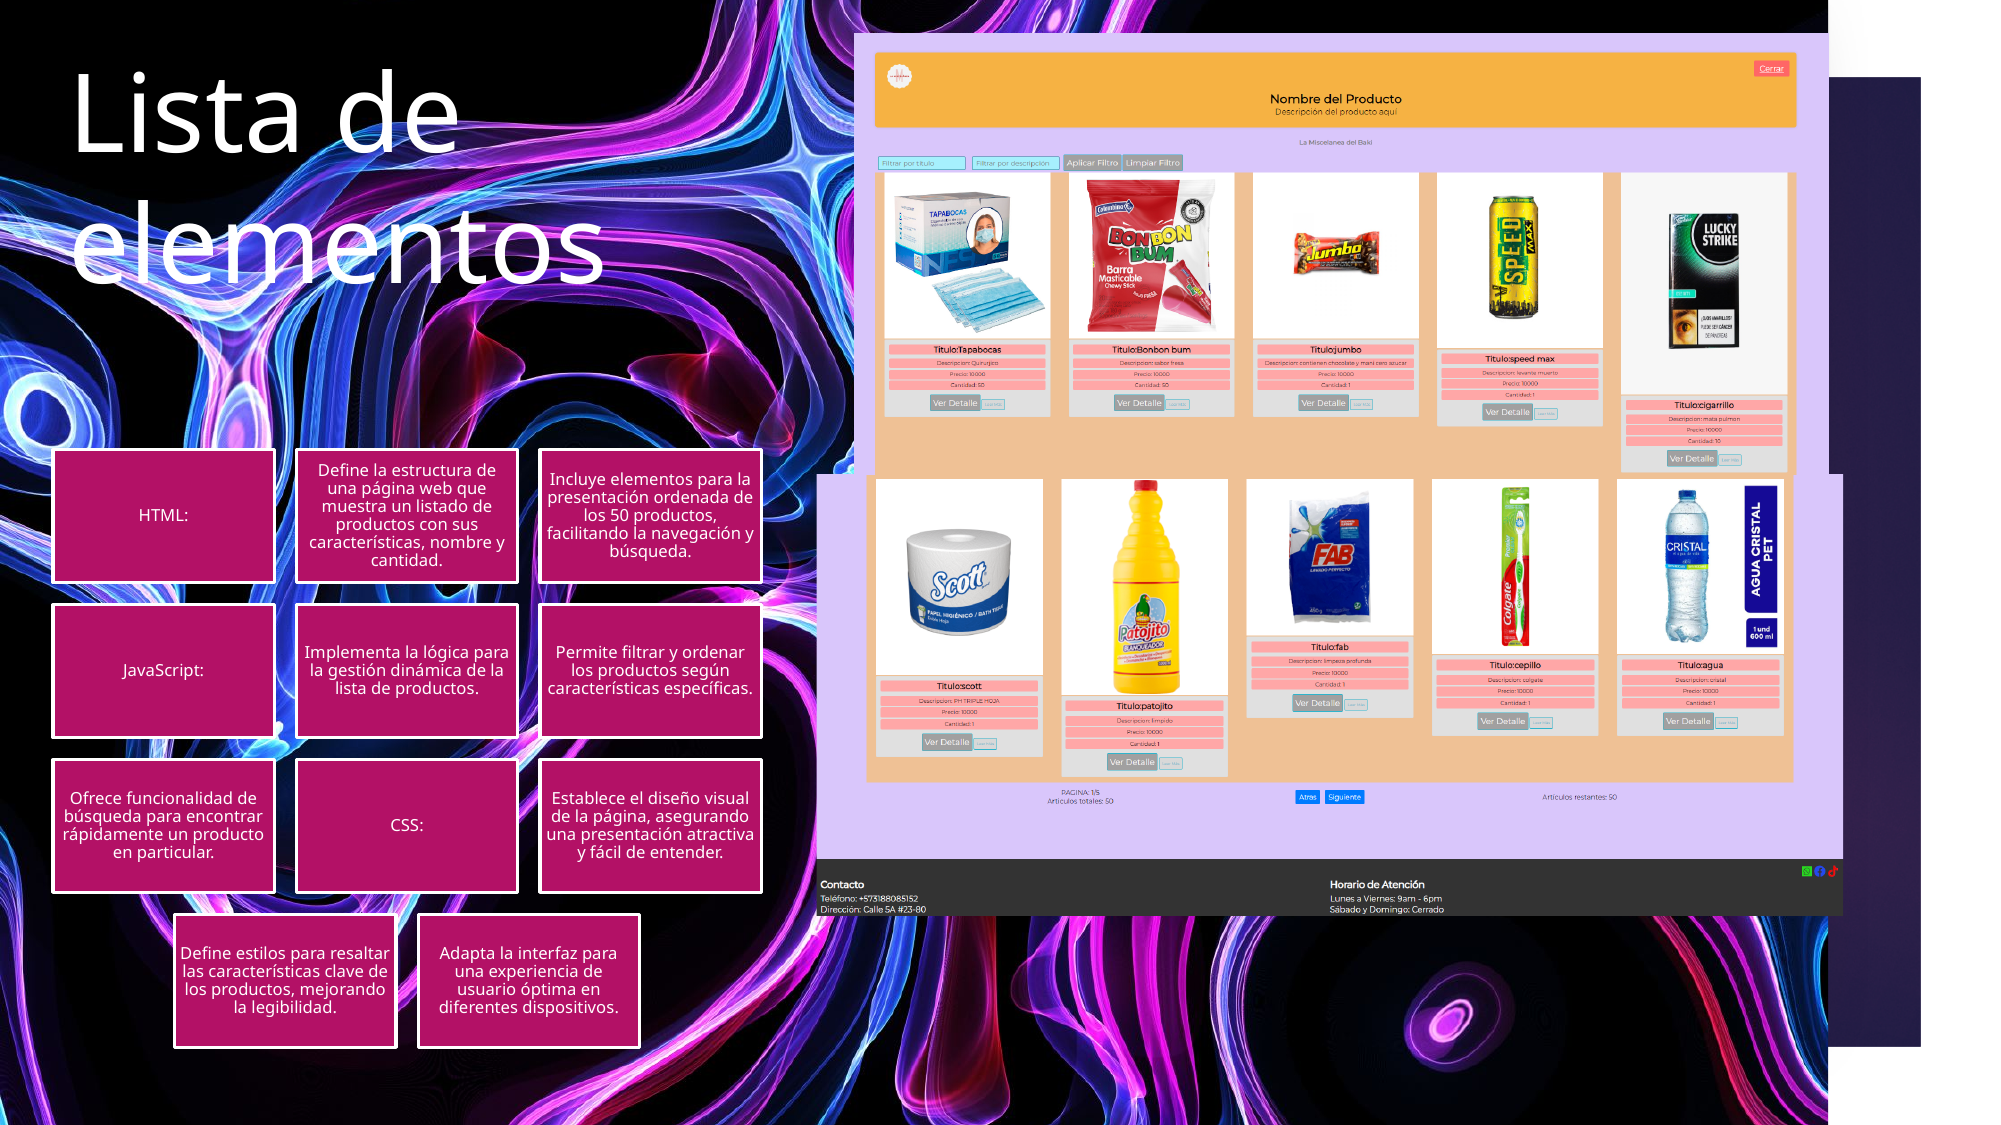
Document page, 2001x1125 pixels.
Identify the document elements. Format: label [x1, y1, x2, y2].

picture [0, 0, 1844, 1125]
text_box [52, 346, 762, 1125]
